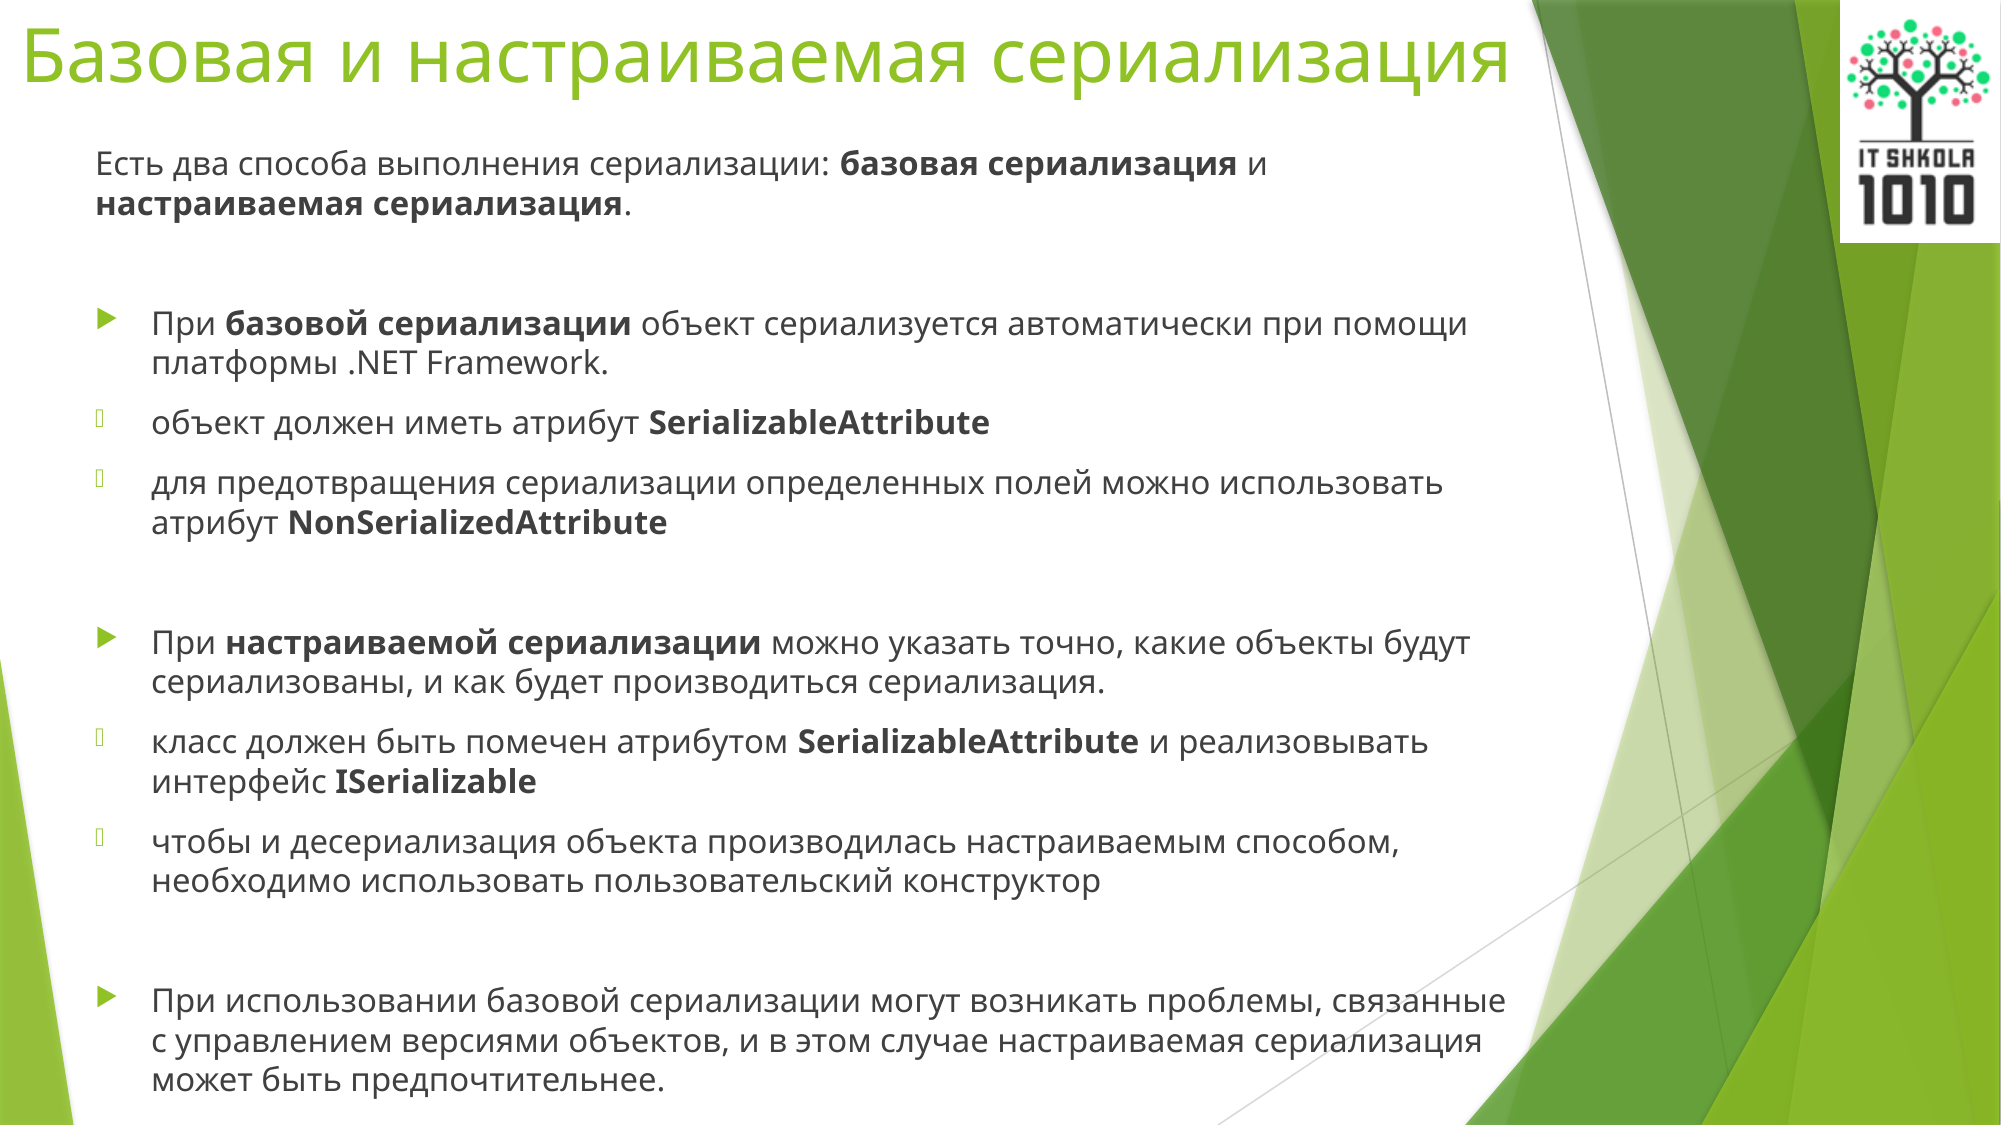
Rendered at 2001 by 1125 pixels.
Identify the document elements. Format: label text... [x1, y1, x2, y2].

title Базовая и настраиваемая сериализация [0, 0, 1534, 112]
list Есть два способа выполнения сериализации: базовая сериализация и настраиваемая сериализация. При базовой сериализации объект сериализуется автоматически при помощи платформы .NET Framework. объект должен иметь атрибут SerializableAttribute для предотвращения сериализации определенных полей можно использовать атрибут NonSerializedAttribute При настраиваемой сериализации можно указать точно, какие объекты будут сериализованы, и как будет производиться сериализация. класс должен быть помечен атрибутом SerializableAttribute и реализовывать интерфейс ISerializable чтобы и десериализация объекта производилась настраиваемым способом, необходимо использовать пользовательский конструктор При использовании базовой сериализации могут возникать проблемы, связанные с управлением версиями объектов, и в этом случае настраиваемая сериализация может быть предпочтительнее. [80, 135, 1543, 1107]
picture [1839, 0, 2000, 243]
